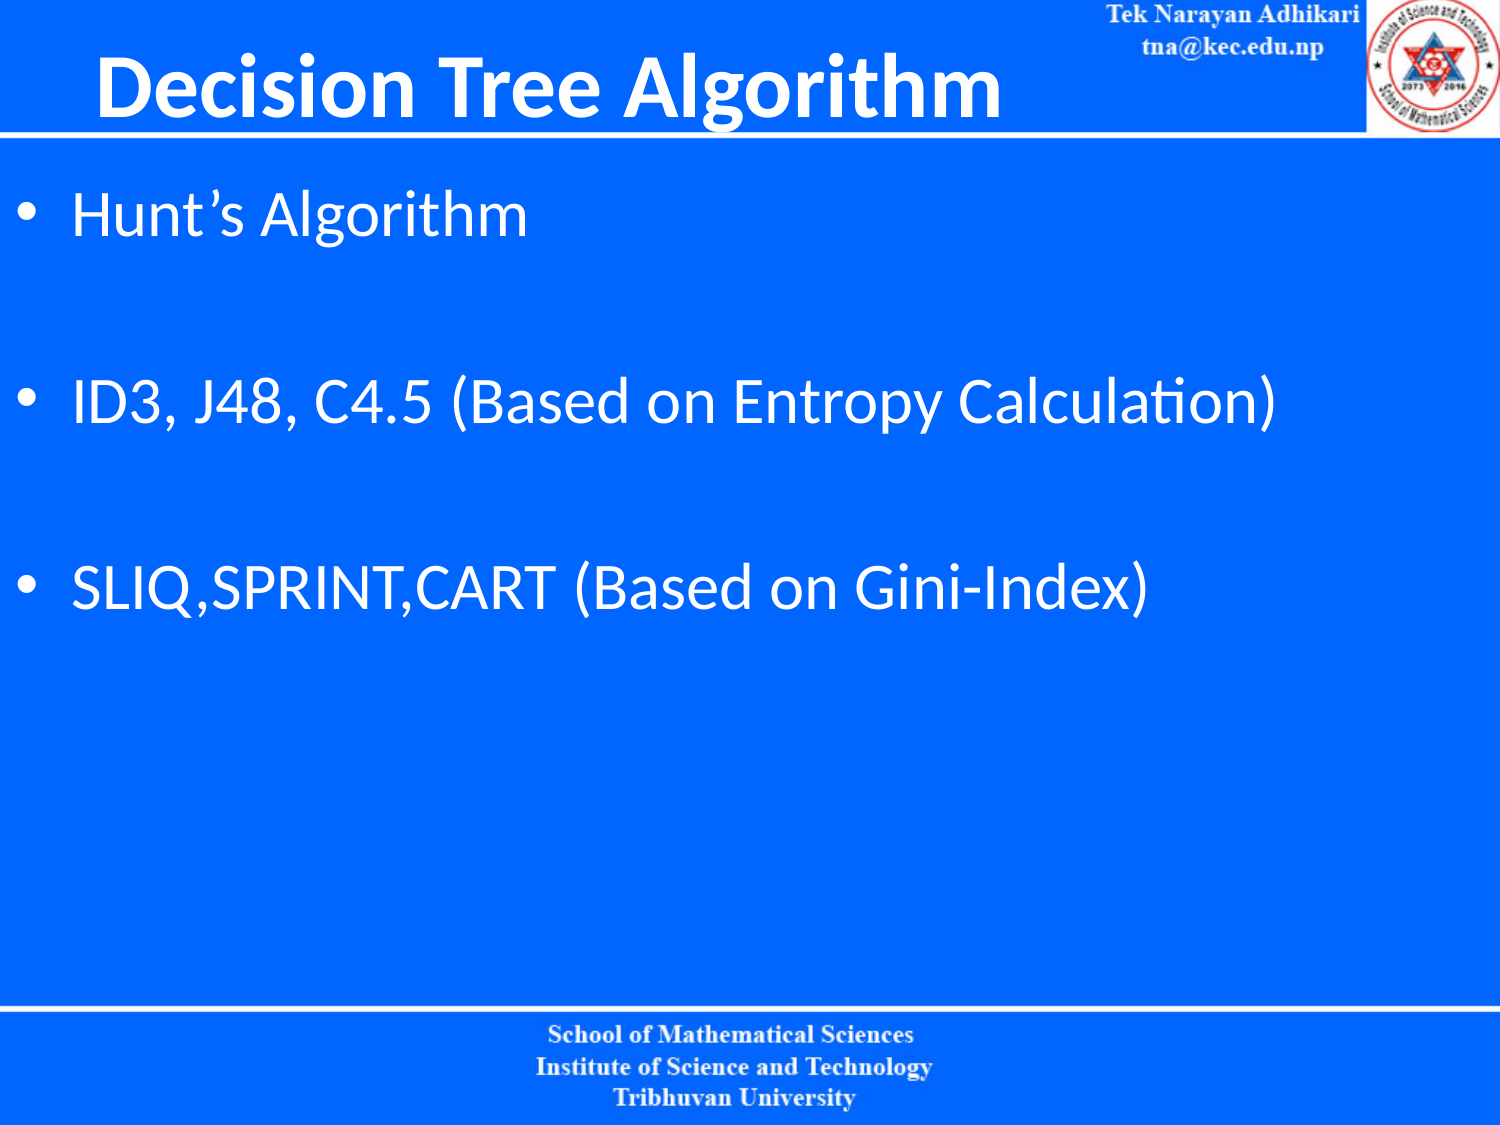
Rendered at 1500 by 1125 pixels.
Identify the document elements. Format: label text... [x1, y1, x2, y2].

picture [0, 0, 1500, 162]
picture [0, 1000, 1500, 1125]
title Decision Tree Algorithm [0, 12, 1100, 150]
list Hunt’s Algorithm ID3, J48, C4.5 (Based on Entropy Calculation) SLIQ,SPRINT,CART (Based on Gini-Index) [0, 162, 1500, 1000]
